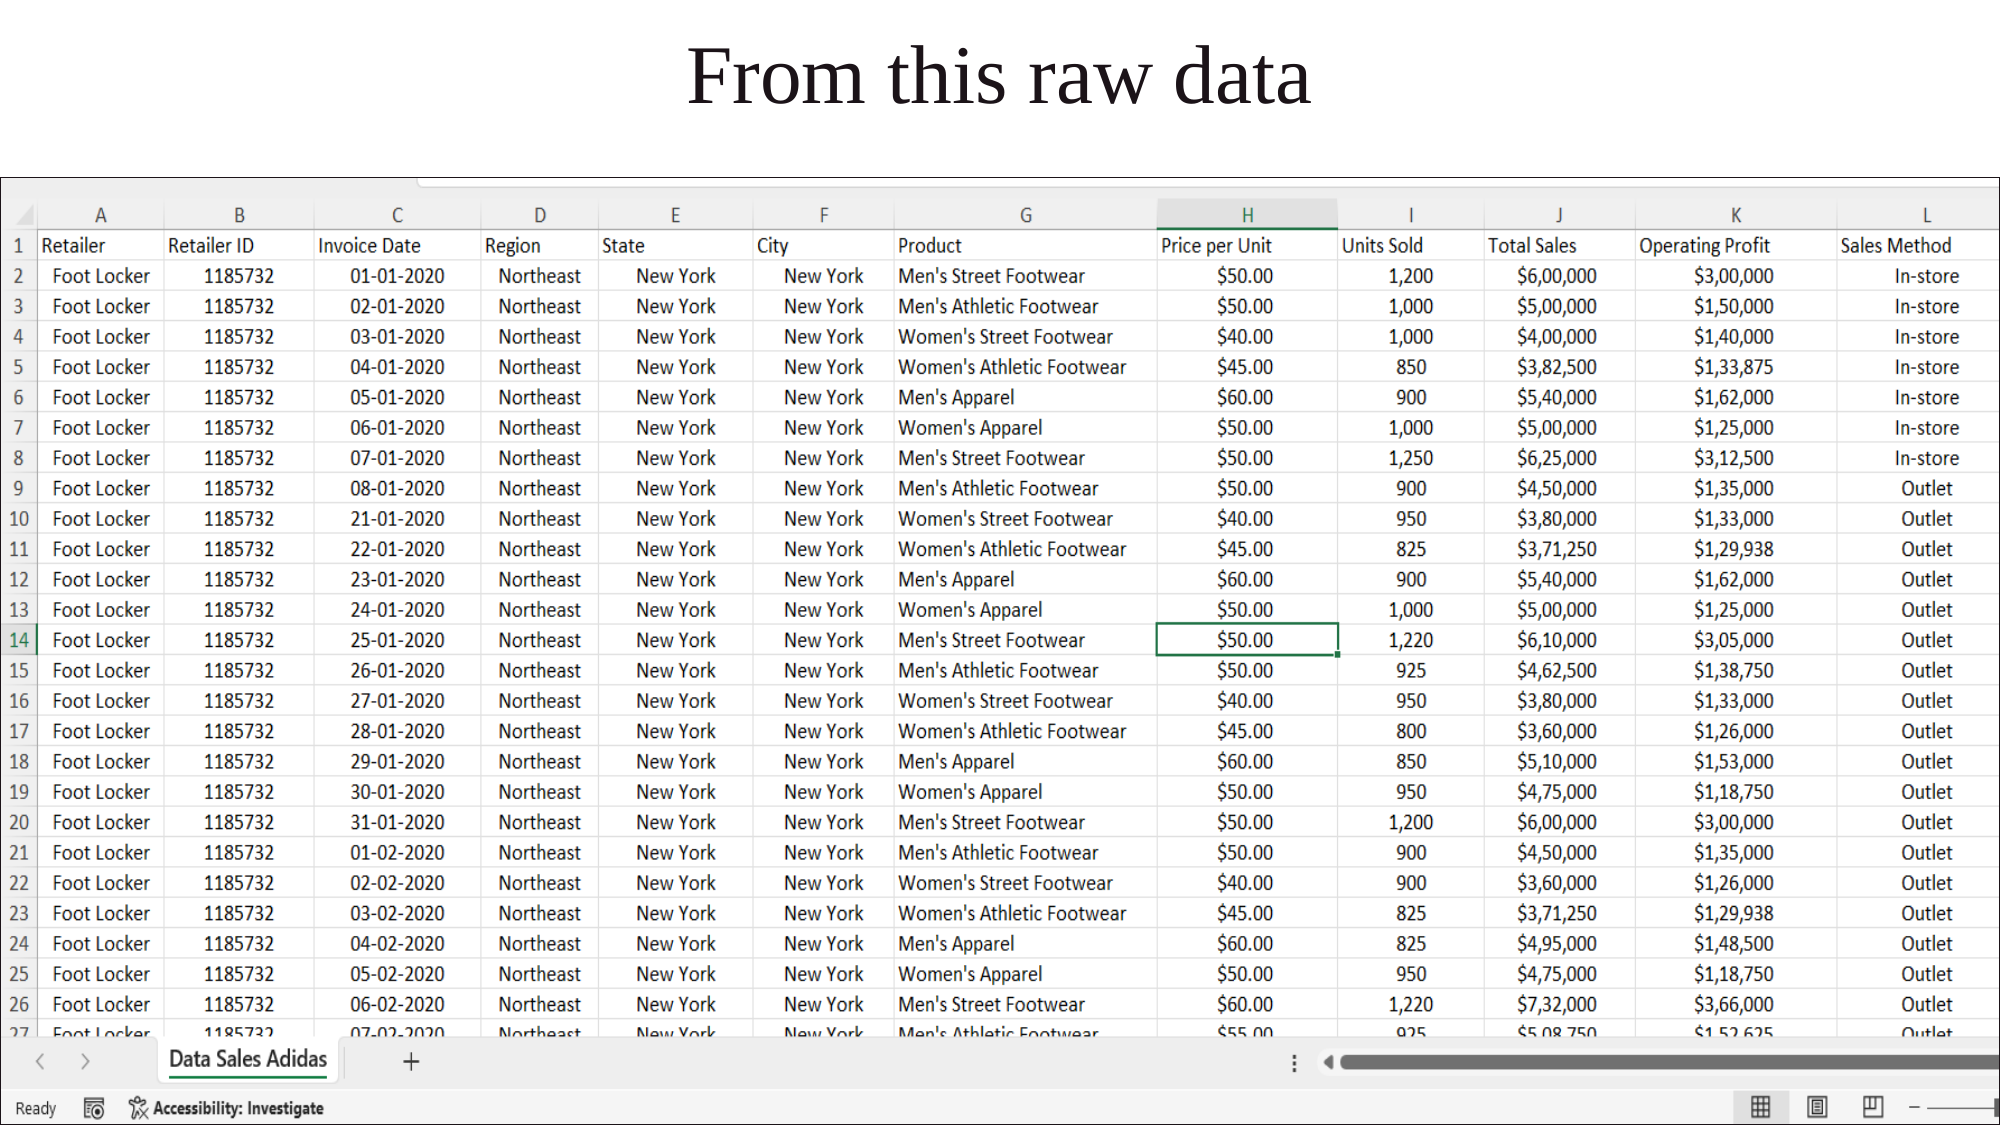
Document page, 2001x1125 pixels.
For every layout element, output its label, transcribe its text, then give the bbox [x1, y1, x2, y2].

picture [0, 177, 2000, 1125]
text_box From this raw data [671, 13, 1329, 129]
